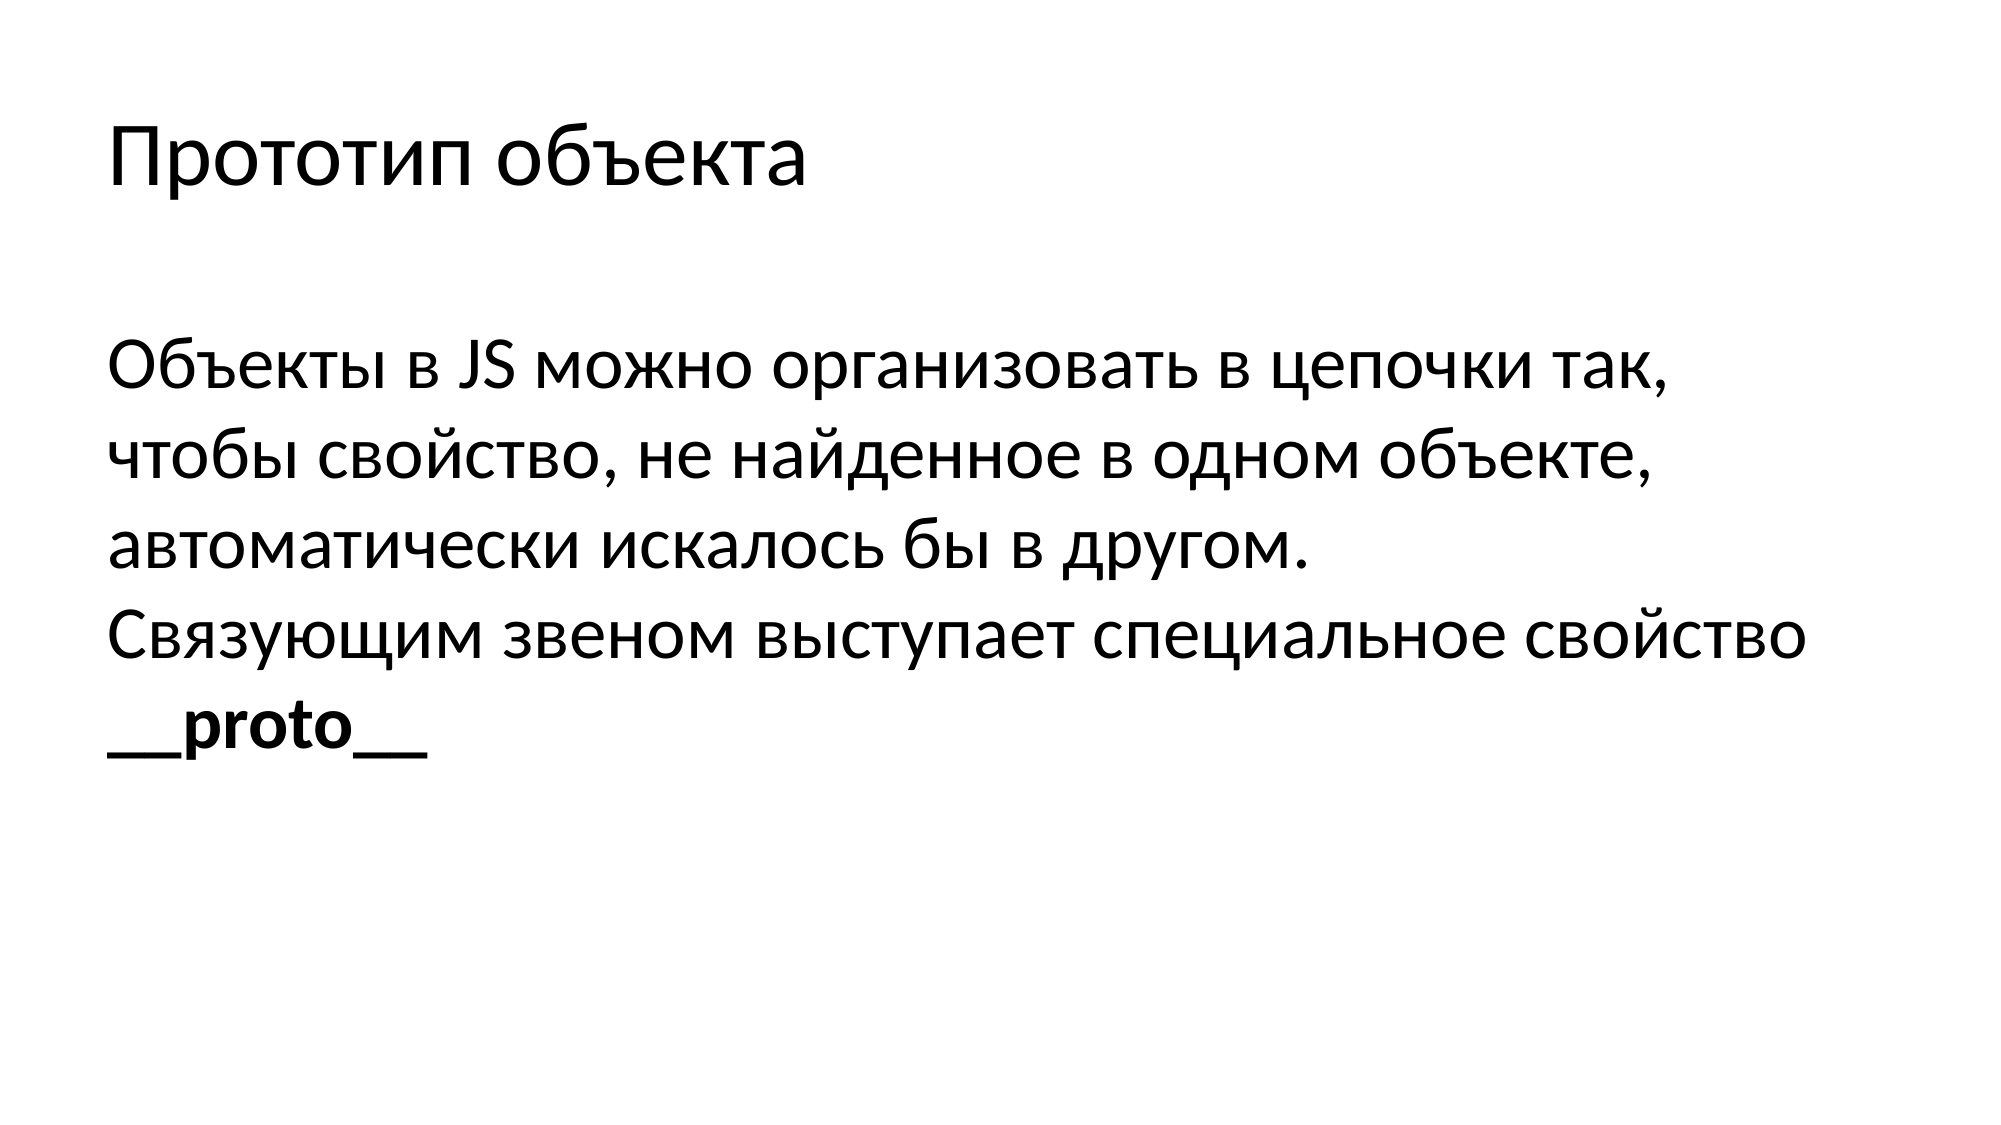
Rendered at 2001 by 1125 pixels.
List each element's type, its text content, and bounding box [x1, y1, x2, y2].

text_box Прототип объекта Объекты в JS можно организовать в цепочки так, чтобы свойство, не найденное в одном объекте, автоматически искалось бы в другом. Связующим звеном выступает специальное свойство __proto__ [92, 86, 1836, 772]
